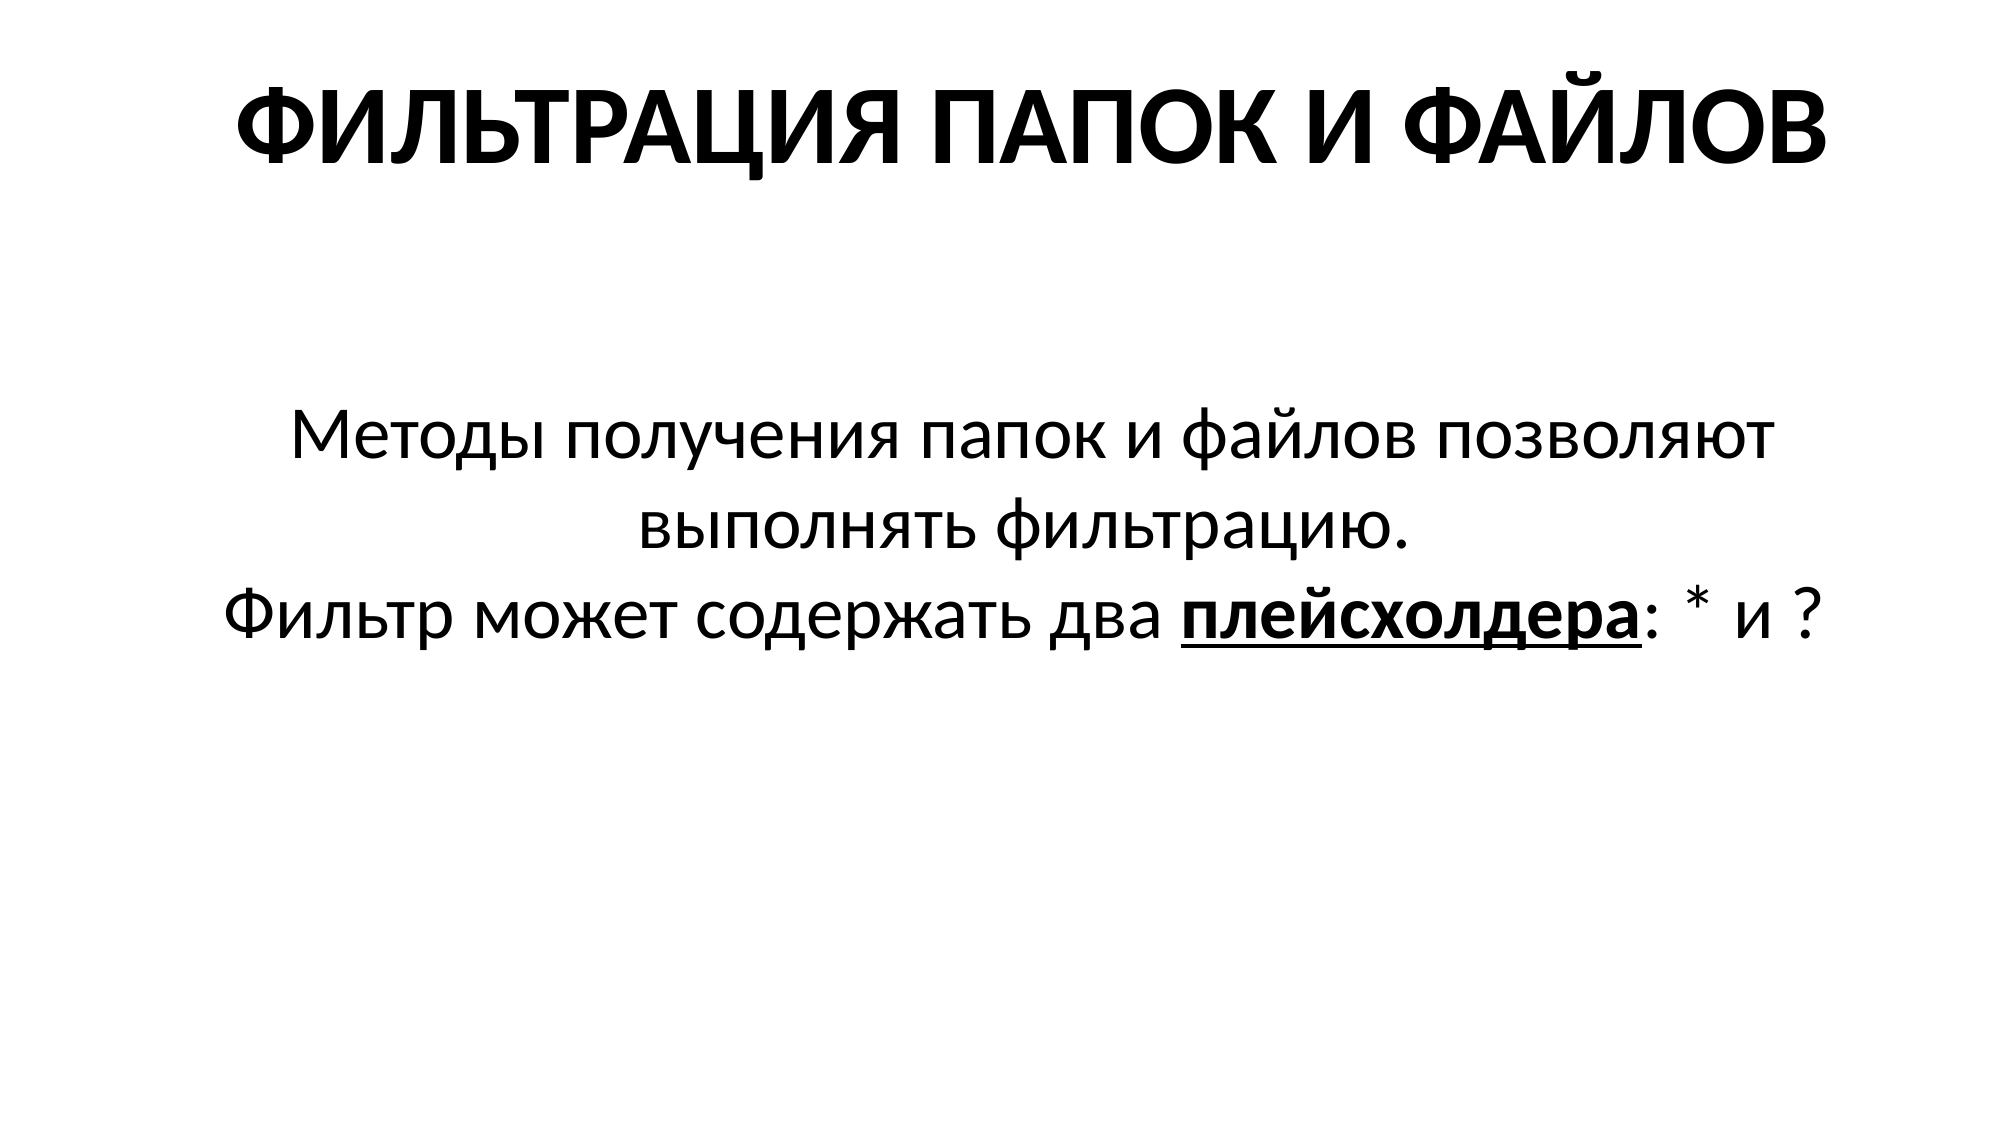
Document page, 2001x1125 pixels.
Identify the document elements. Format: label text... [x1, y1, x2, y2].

text_box ФИЛЬТРАЦИЯ ПАПОК И ФАЙЛОВ [220, 43, 1846, 194]
text_box Методы получения папок и файлов позволяют выполнять фильтрацию. Фильтр может содержать два плейсхолдера: * и ? [104, 376, 1962, 662]
